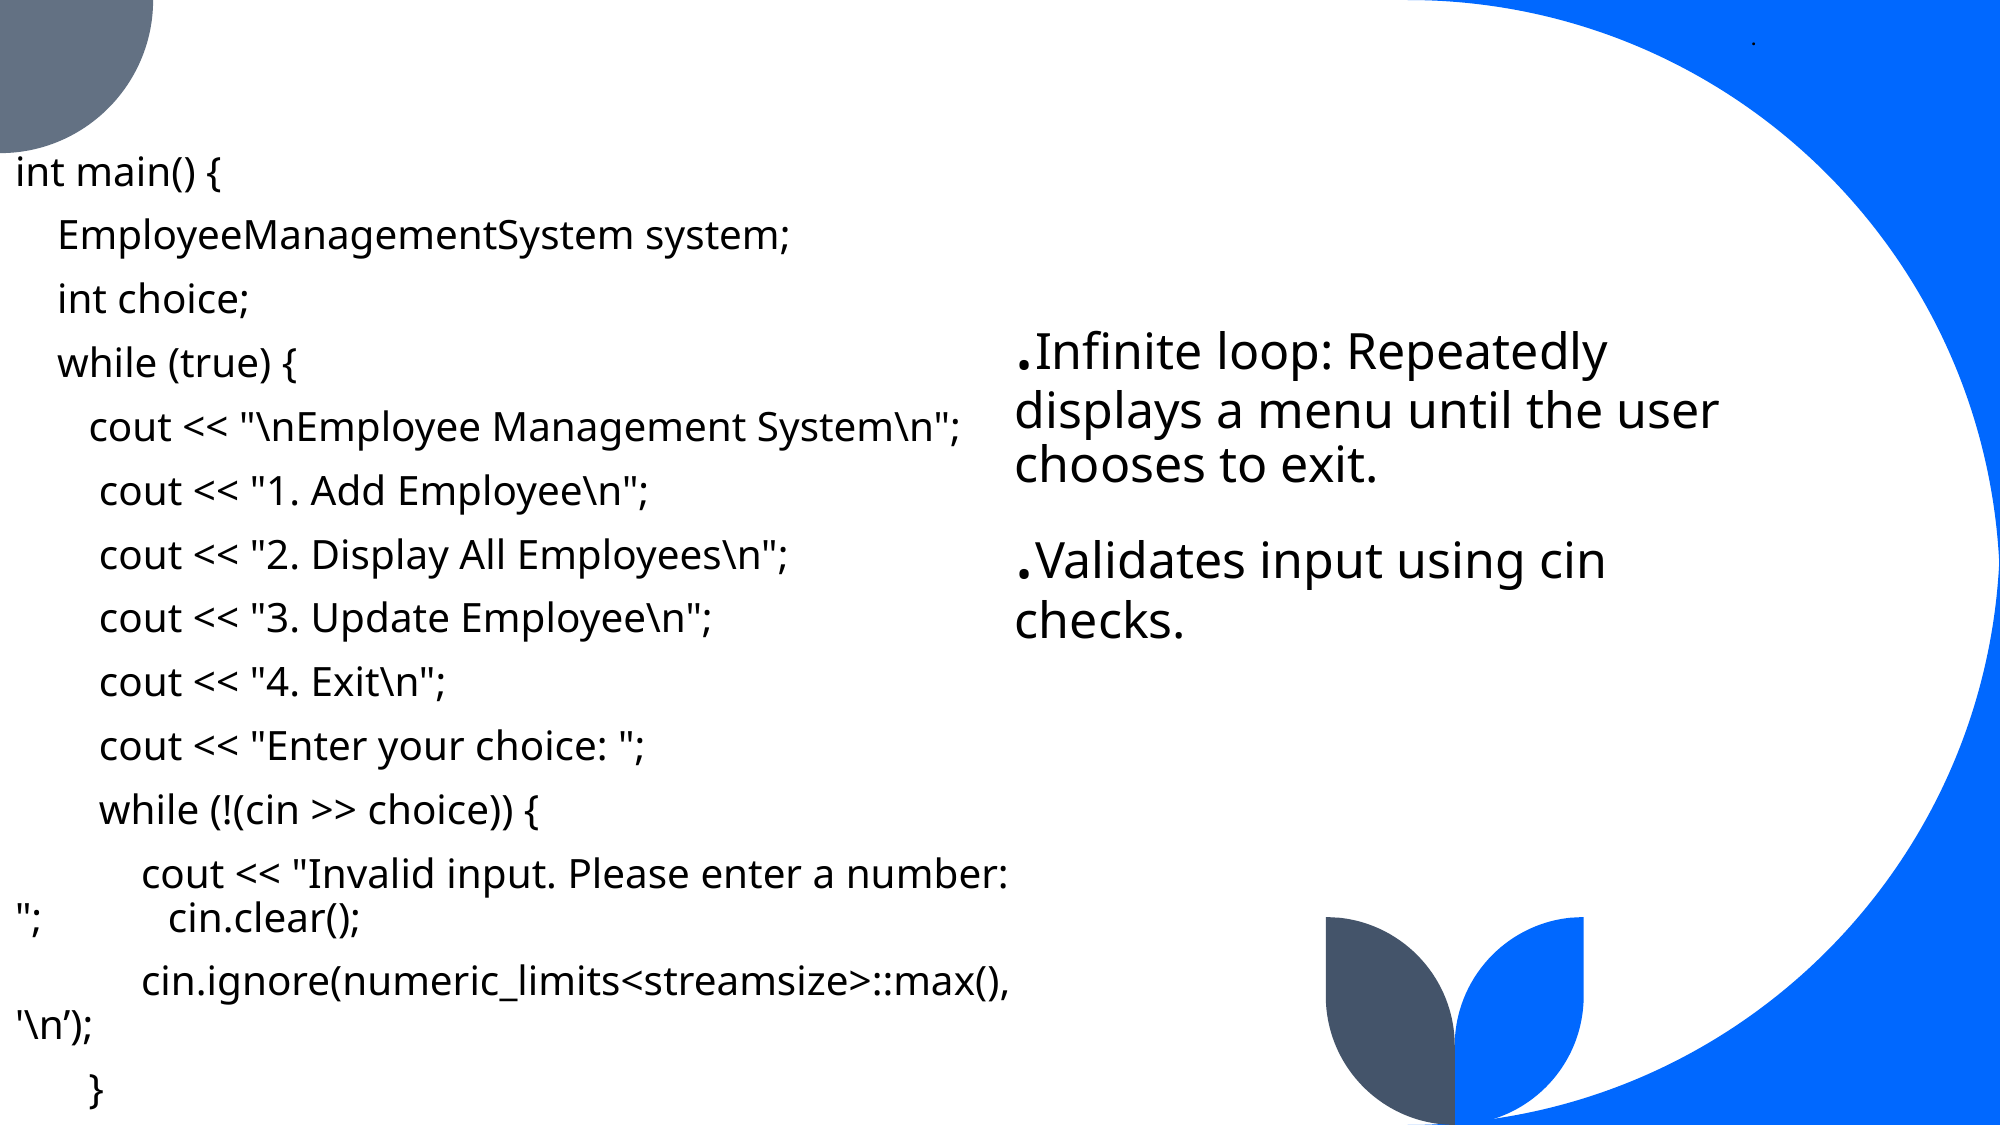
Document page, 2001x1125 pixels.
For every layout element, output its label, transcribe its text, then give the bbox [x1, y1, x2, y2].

list .Infinite loop: Repeatedly displays a menu until the user chooses to exit. .Validates input using cin checks. [999, 296, 1796, 879]
title . [1740, 22, 1767, 57]
list int main() { EmployeeManagementSystem system; int choice; while (true) { cout << "\nEmployee Management System\n"; cout << "1. Add Employee\n"; cout << "2. Display All Employees\n"; cout << "3. Update Employee\n"; cout << "4. Exit\n"; cout << "Enter your choice: "; while (!(cin >> choice)) { cout << "Invalid input. Please enter a number: "; cin.clear(); cin.ignore(numeric_limits<streamsize>::max(), '\n’); } [0, 143, 1031, 1125]
